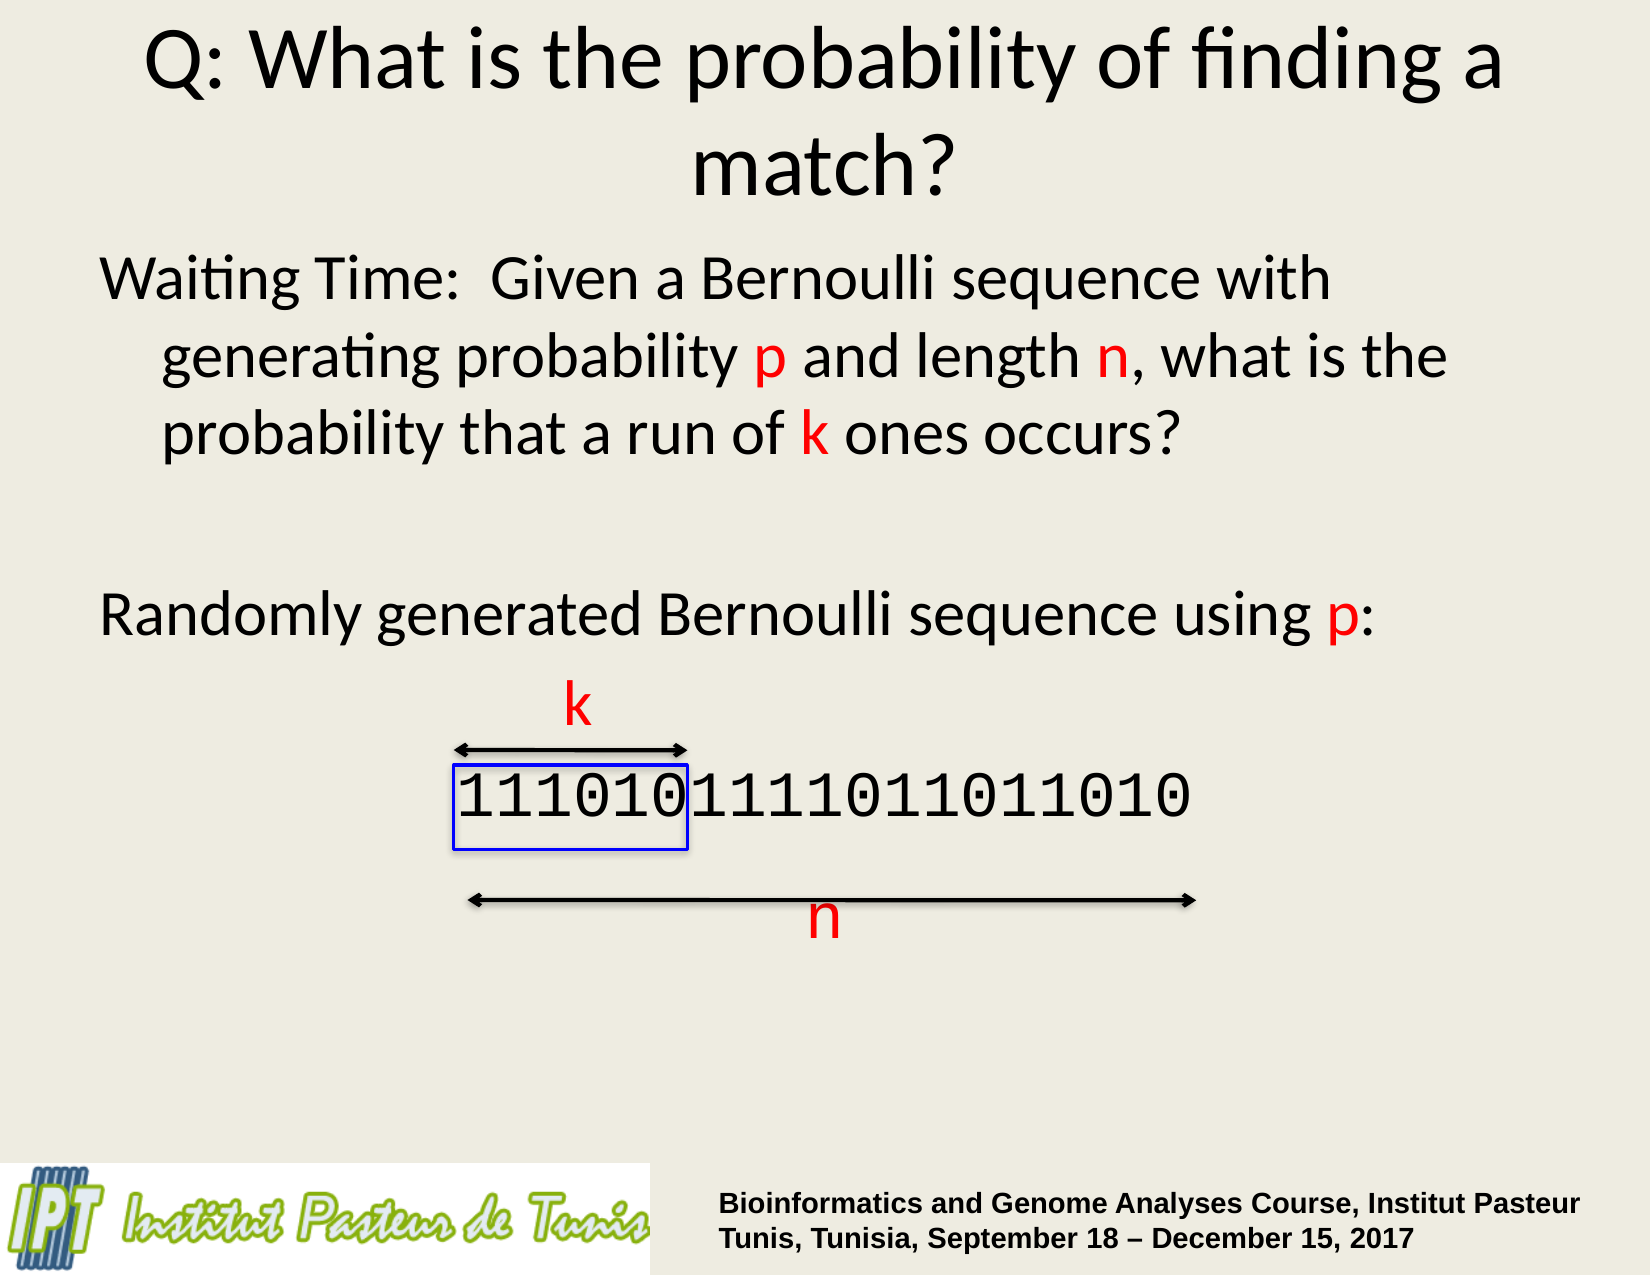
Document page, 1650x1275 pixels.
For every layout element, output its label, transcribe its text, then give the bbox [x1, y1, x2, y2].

picture [0, 1163, 650, 1275]
list Waiting Time: Given a Bernoulli sequence with generating probability p and length n, what is the probability that a run of k ones occurs? Randomly generated Bernoulli sequence using p: k 1110101111011011010 n [82, 226, 1568, 1069]
text_box [453, 764, 688, 851]
title Q: What is the probability of finding a match? [82, 0, 1568, 213]
